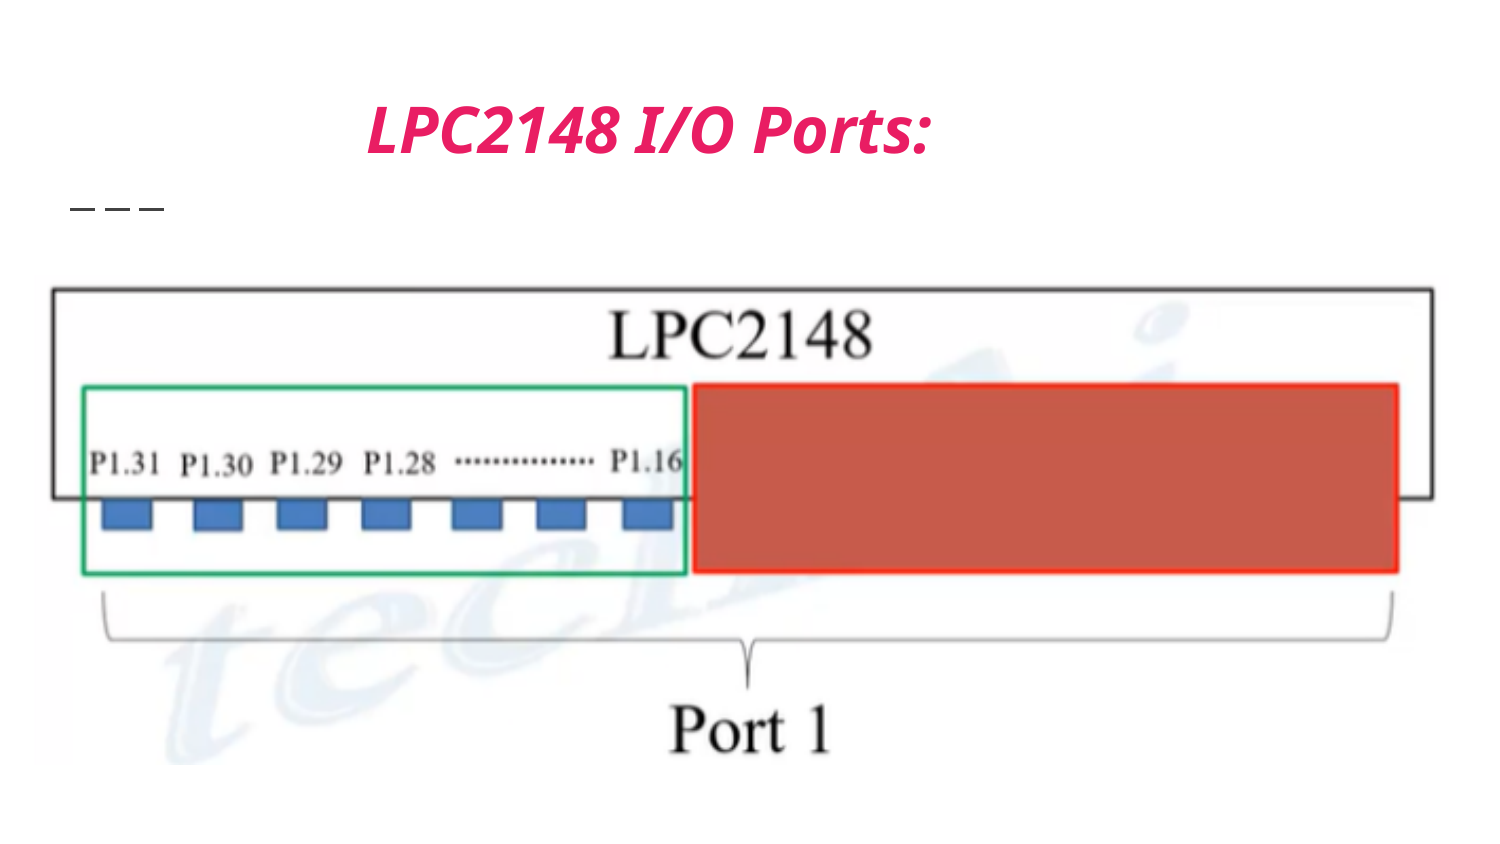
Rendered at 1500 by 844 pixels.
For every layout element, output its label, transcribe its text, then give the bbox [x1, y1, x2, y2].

title LPC2148 I/O Ports: [51, 61, 1449, 182]
picture [34, 275, 1450, 765]
